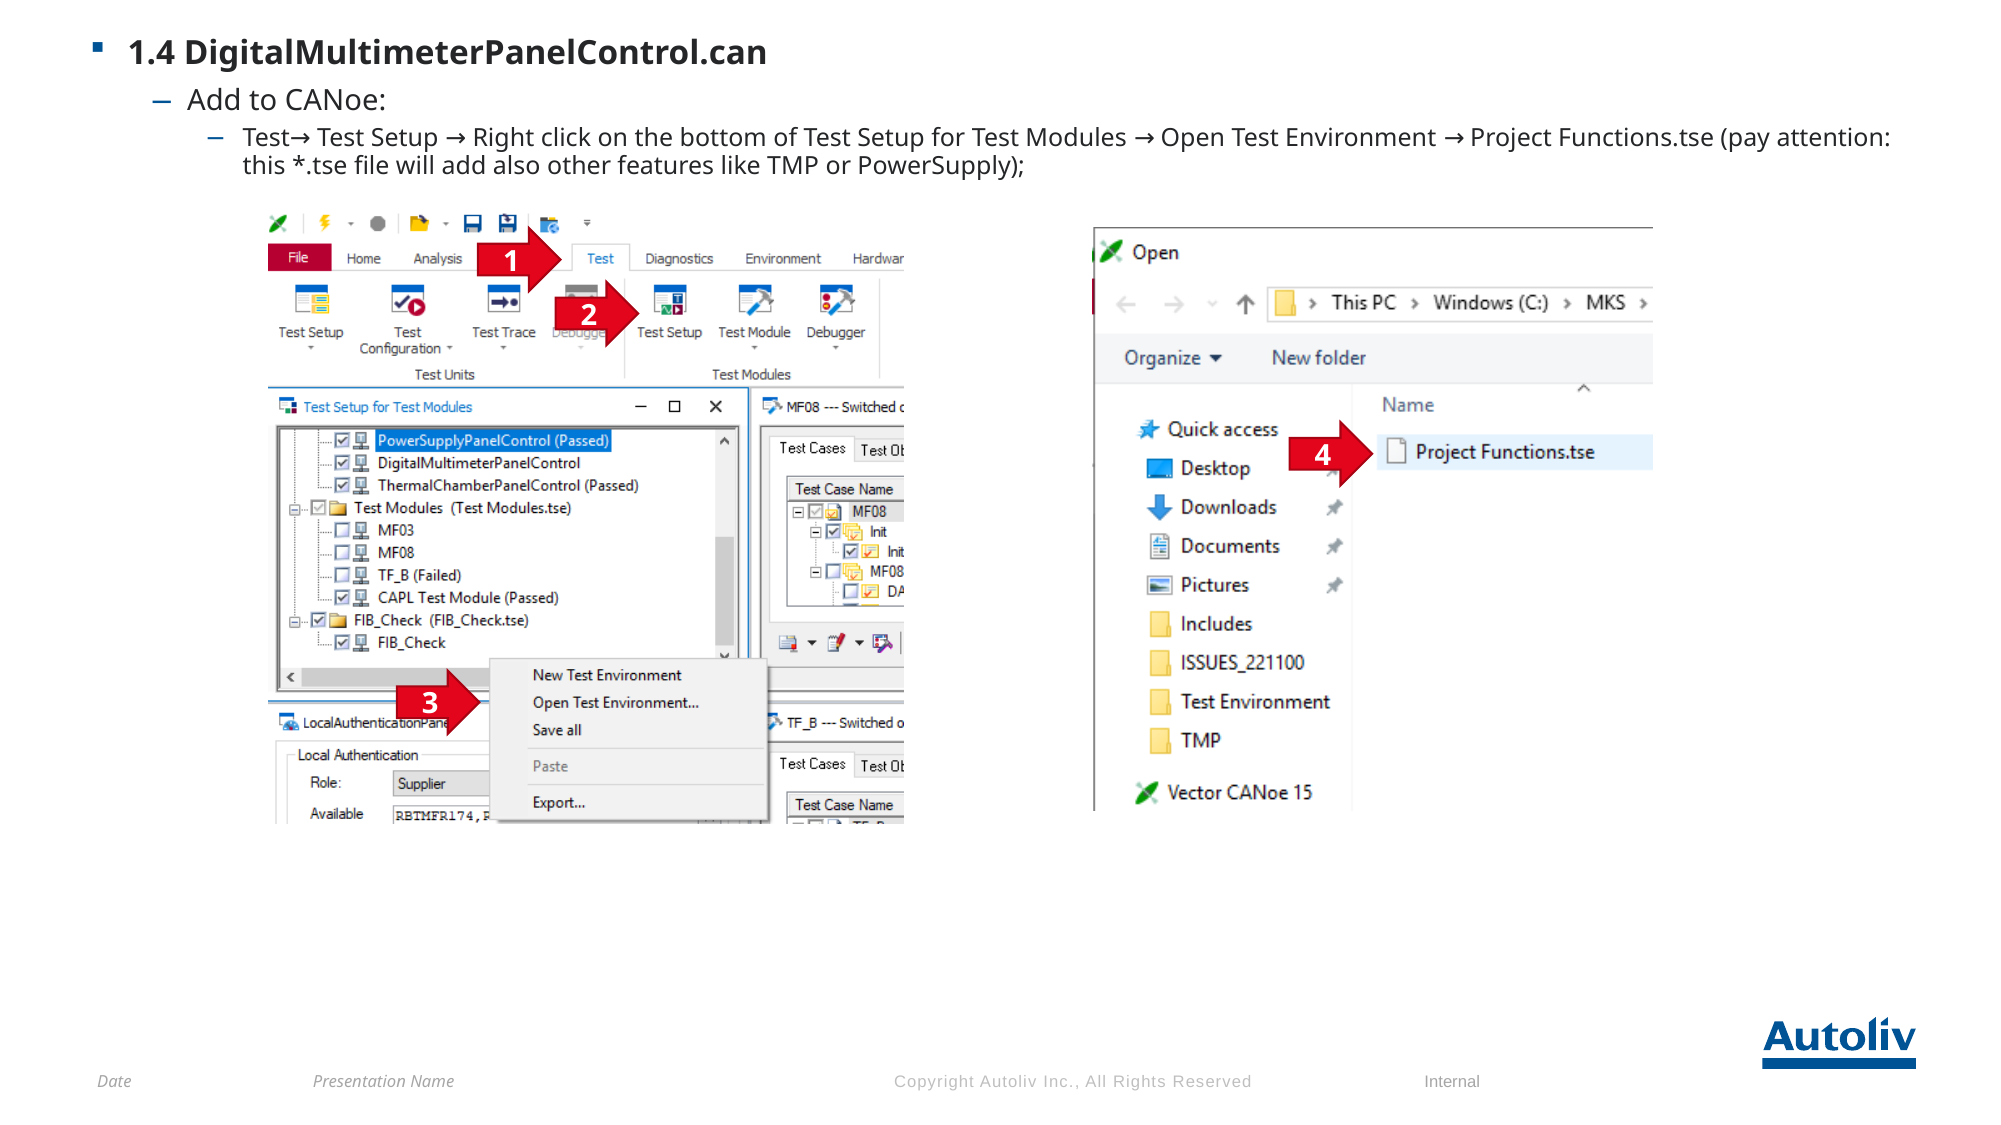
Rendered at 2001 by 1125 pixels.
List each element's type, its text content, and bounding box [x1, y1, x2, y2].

picture [1092, 227, 1653, 811]
slide_number Date [97, 1055, 298, 1091]
footer Presentation Name [312, 1055, 845, 1091]
picture [268, 205, 904, 825]
list 1.4 DigitalMultimeterPanelControl.can Add to CANoe: Test→ Test Setup → Right click on the bottom of Test Setup for Test Modules → Open Test Environment → Project Functions.tse (pay attention: this *.tse file will add also other features like TMP or PowerSupply); [90, 33, 1924, 994]
